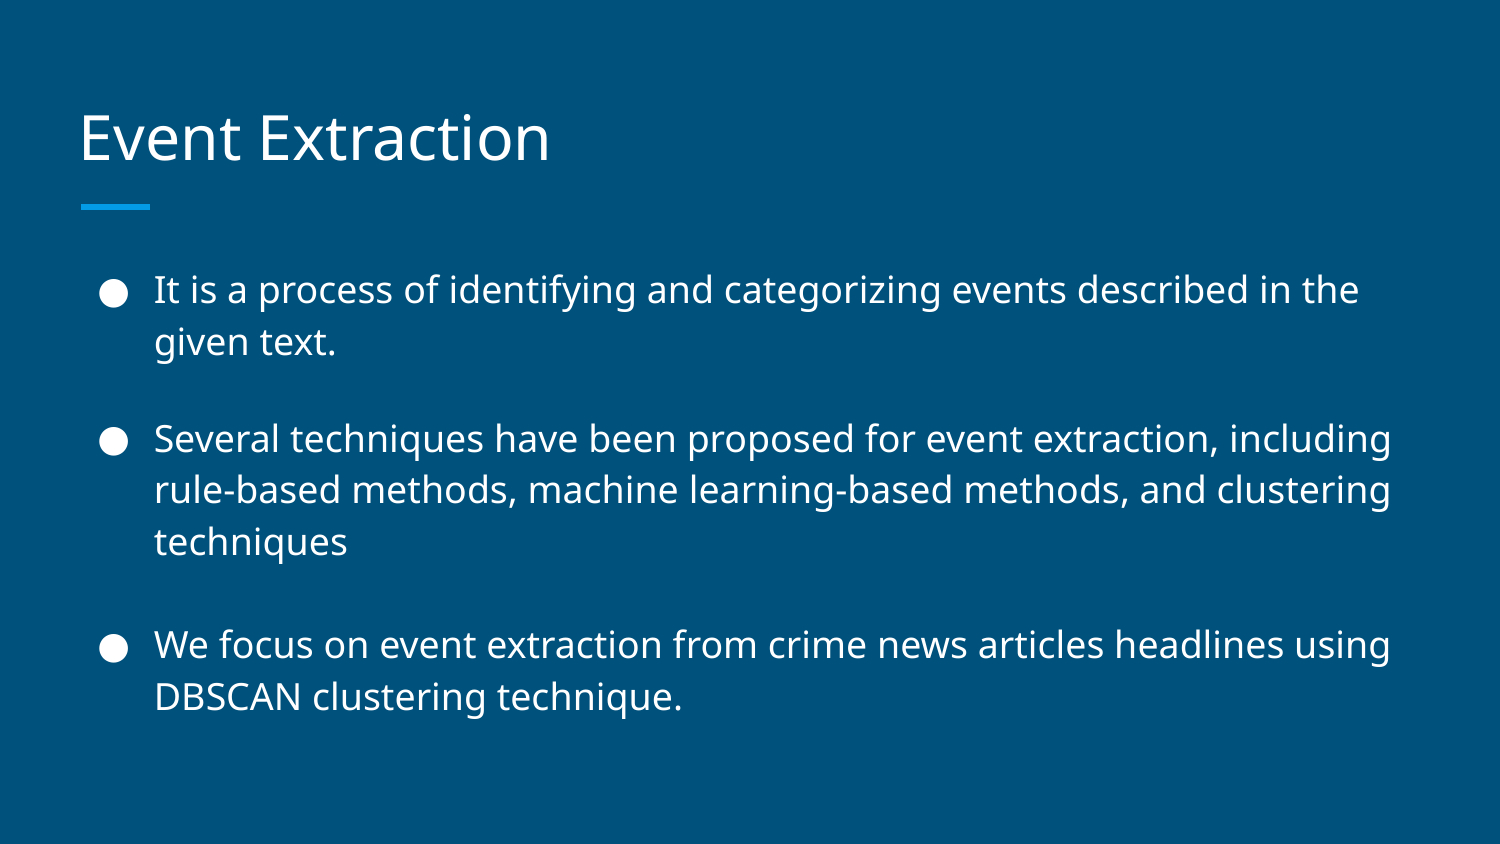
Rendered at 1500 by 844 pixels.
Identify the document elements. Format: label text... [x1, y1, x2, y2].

title Event Extraction [63, 75, 1437, 188]
list It is a process of identifying and categorizing events described in the given text. Several techniques have been proposed for event extraction, including rule-based methods, machine learning-based methods, and clustering techniques We focus on event extraction from crime news articles headlines using DBSCAN clustering technique. [63, 244, 1437, 750]
